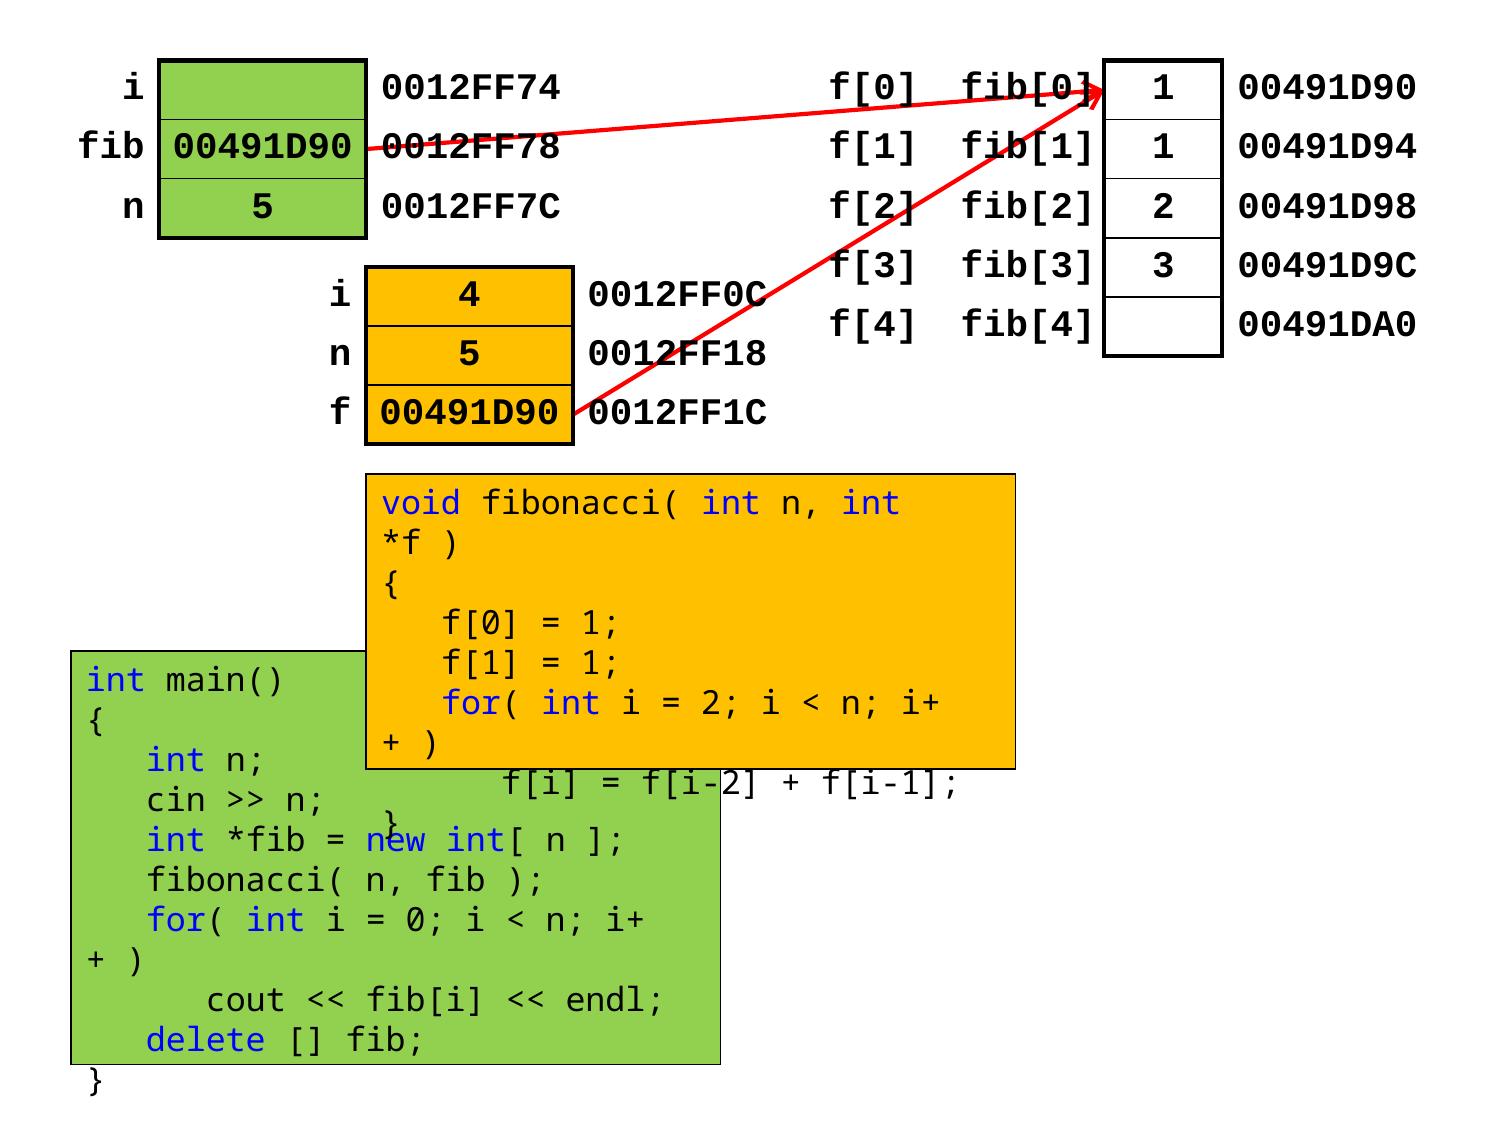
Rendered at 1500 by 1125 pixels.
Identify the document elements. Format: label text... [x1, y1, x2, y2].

table_cell f [307, 385, 364, 444]
table_cell fib[3] [927, 238, 1102, 297]
table_cell fib[2] [927, 179, 1102, 238]
table_cell 5 [368, 327, 571, 384]
table_header 1 [1106, 63, 1220, 119]
table_header 4 [368, 269, 571, 325]
table_cell 0012FF1C [575, 385, 779, 444]
table_cell fib[4] [927, 297, 1102, 356]
table_cell 00491D94 [1224, 120, 1459, 179]
list int main() { int n; cin >> n; int *fib = new int[ n ]; fibonacci( n, fib ); for( int i = 0; i < n; i++ ) cout << fib[i] << endl; delete [] fib; } [70, 650, 721, 1065]
table_cell 00491D90 [368, 386, 571, 442]
table_cell f[2] [809, 179, 927, 238]
table_cell fib[1] [927, 120, 1102, 179]
table_cell f[1] [809, 120, 927, 179]
table_cell 0012FF7C [368, 179, 573, 238]
table_cell 5 [161, 179, 364, 236]
table_cell fib [41, 120, 157, 179]
table_header [161, 63, 364, 119]
table_header i [41, 60, 157, 120]
table_header f[0] [809, 60, 927, 120]
table_cell n [307, 326, 364, 385]
list void fibonacci( int n, int *f ) { f[0] = 1; f[1] = 1; for( int i = 2; i < n; i++ ) f[i] = f[i-2] + f[i-1]; } [365, 473, 1016, 770]
table_cell 2 [1106, 179, 1220, 237]
table_header 0012FF74 [368, 60, 573, 120]
table_cell 00491DA0 [1224, 297, 1459, 356]
table_cell 00491D90 [161, 120, 364, 178]
table_cell 0012FF18 [575, 326, 779, 385]
table_cell [1106, 298, 1220, 354]
table_cell 0012FF78 [368, 120, 573, 179]
table_cell n [41, 179, 157, 238]
table_cell 00491D98 [1224, 179, 1459, 238]
table_cell 1 [1106, 120, 1220, 178]
table_cell f[4] [809, 297, 927, 356]
table_header i [307, 267, 364, 326]
table_cell 3 [1106, 239, 1220, 296]
table_cell f[3] [809, 238, 927, 297]
table_header fib[0] [927, 60, 1102, 120]
table_cell 00491D9C [1224, 238, 1459, 297]
table_header 0012FF0C [575, 267, 779, 326]
table_header 00491D90 [1224, 60, 1459, 120]
